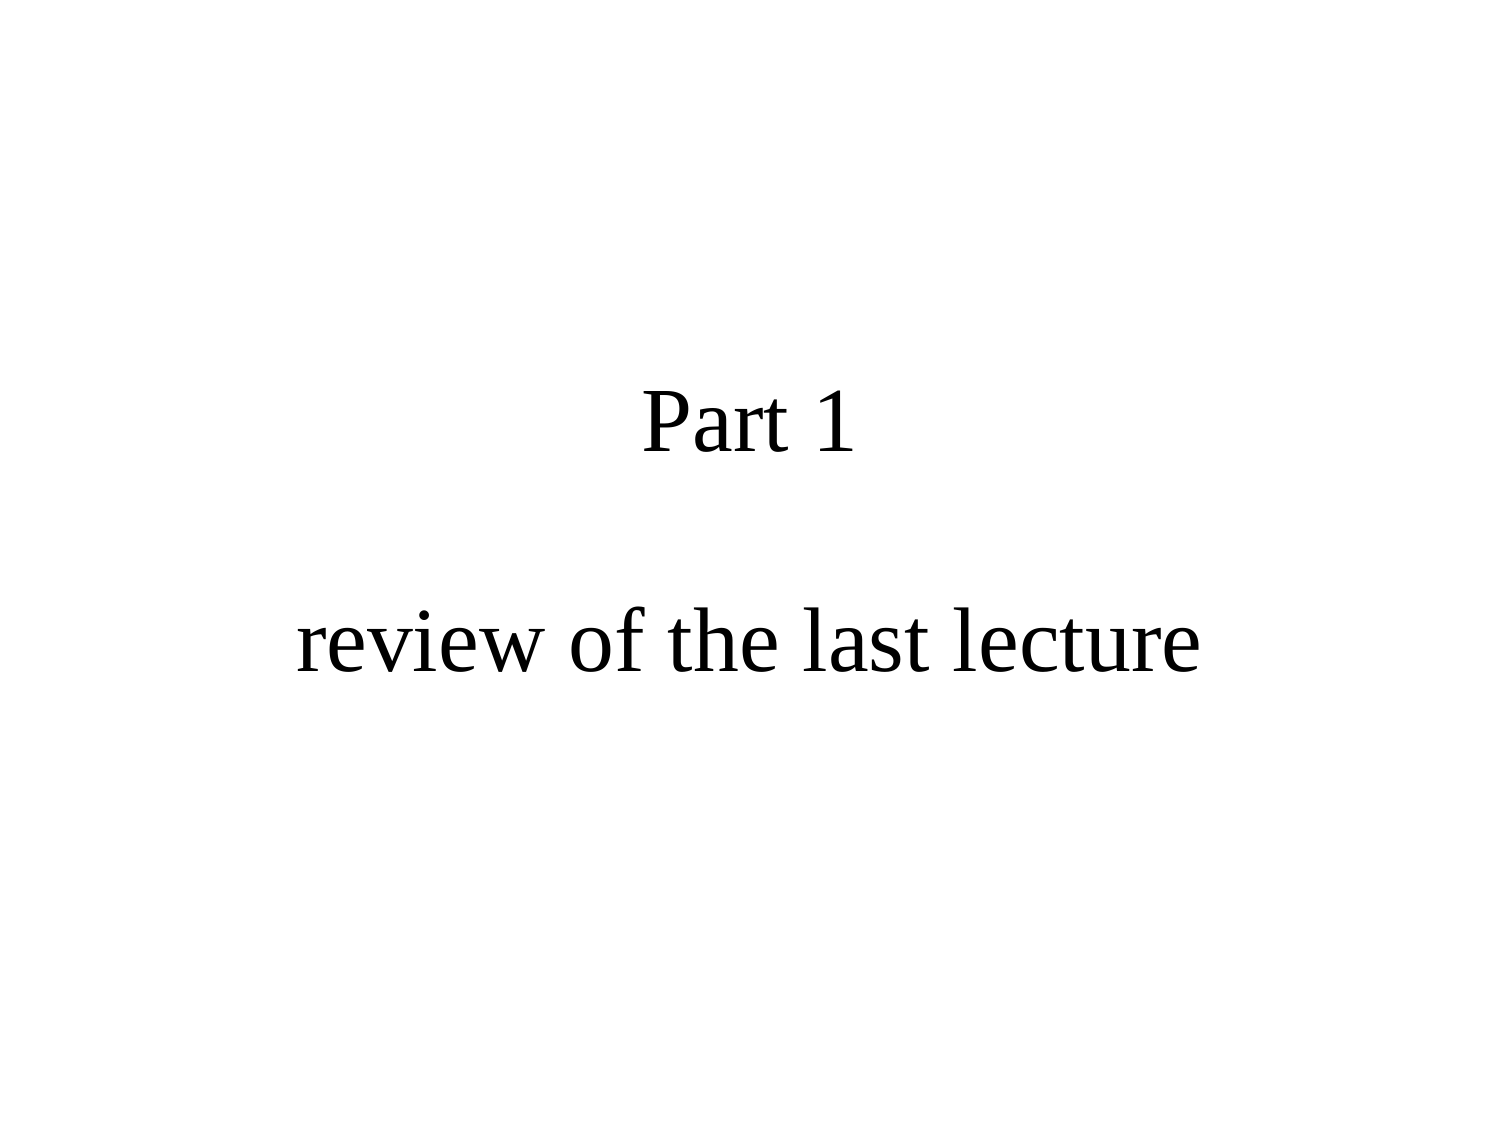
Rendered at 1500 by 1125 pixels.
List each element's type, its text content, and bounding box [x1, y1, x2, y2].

title Part 1 review of the last lecture [75, 262, 1425, 788]
